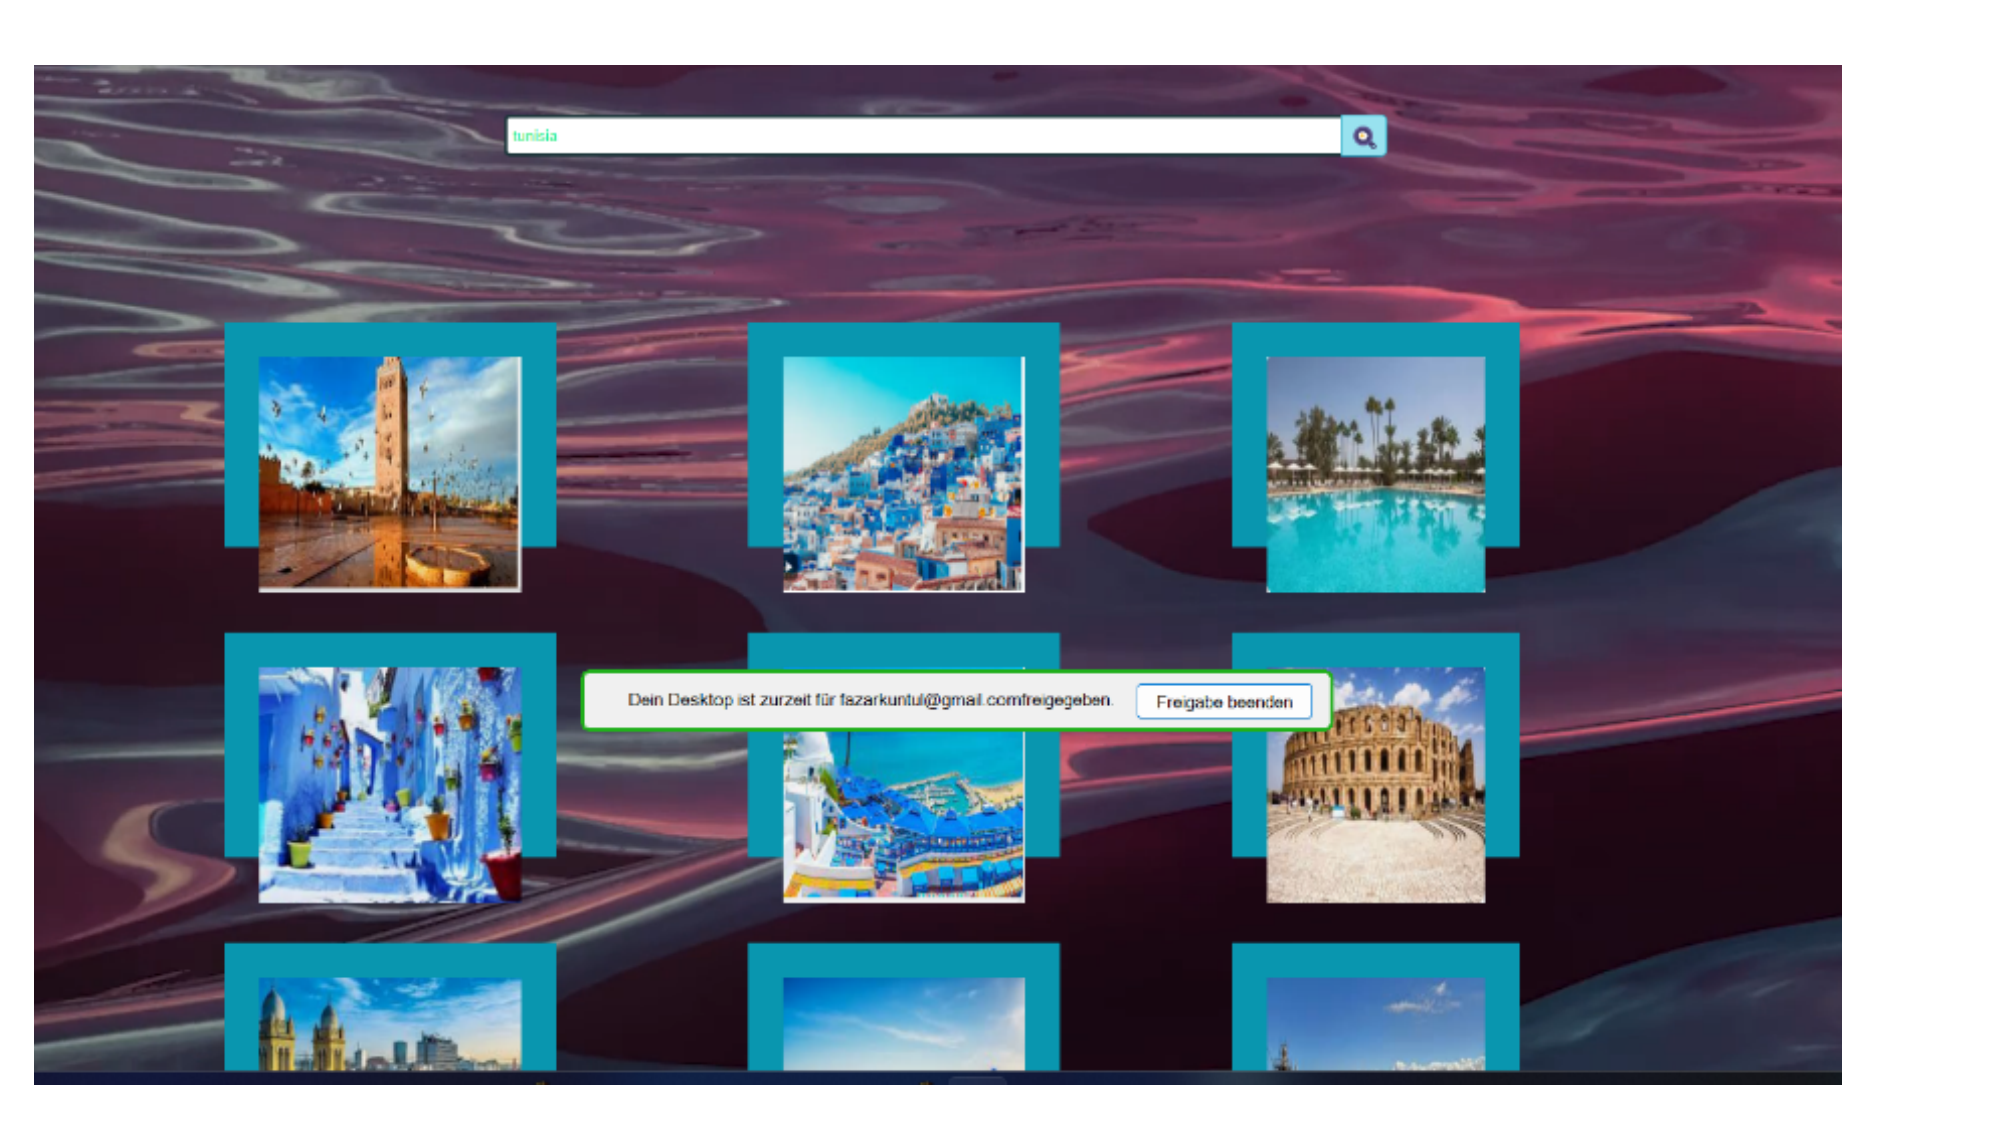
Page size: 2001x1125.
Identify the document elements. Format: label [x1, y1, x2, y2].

list [34, 65, 1842, 1085]
